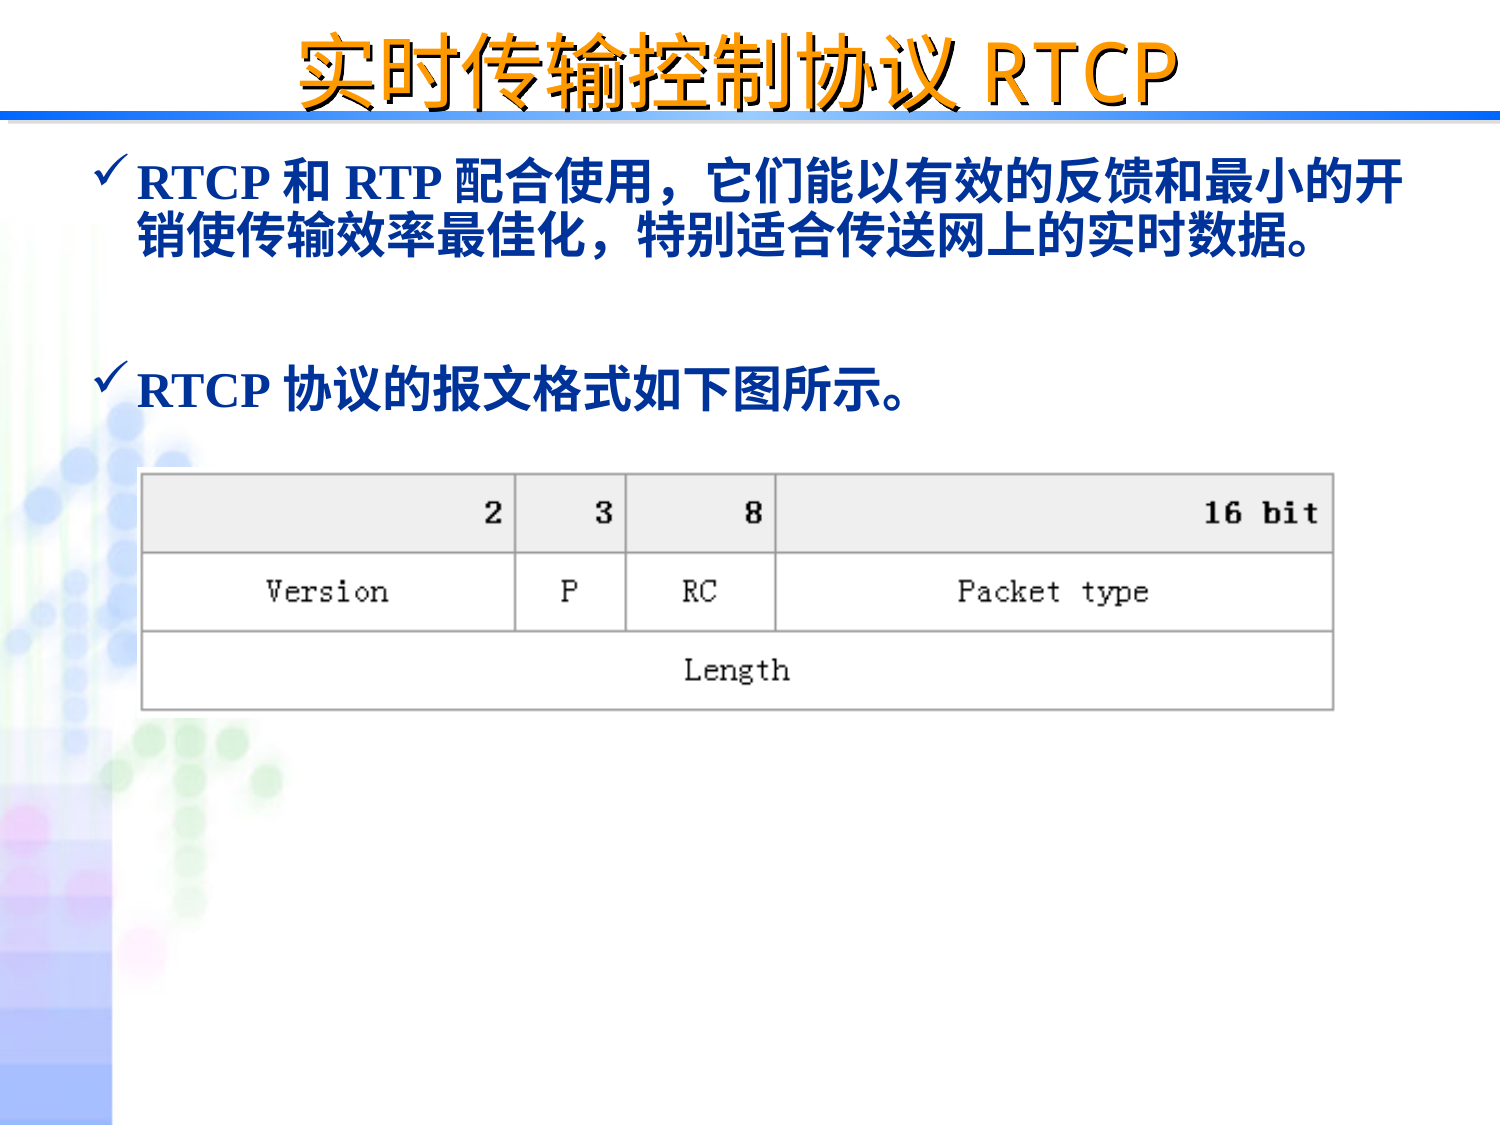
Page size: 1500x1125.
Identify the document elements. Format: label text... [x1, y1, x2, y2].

picture [0, 119, 1500, 1125]
picture [0, 0, 1500, 112]
title 实时传输控制协议RTCP [123, 30, 1351, 109]
list RTCP和RTP配合使用，它们能以有效的反馈和最小的开销使传输效率最佳化，特别适合传送网上的实时数据。 RTCP协议的报文格式如下图所示。 [0, 148, 1440, 431]
